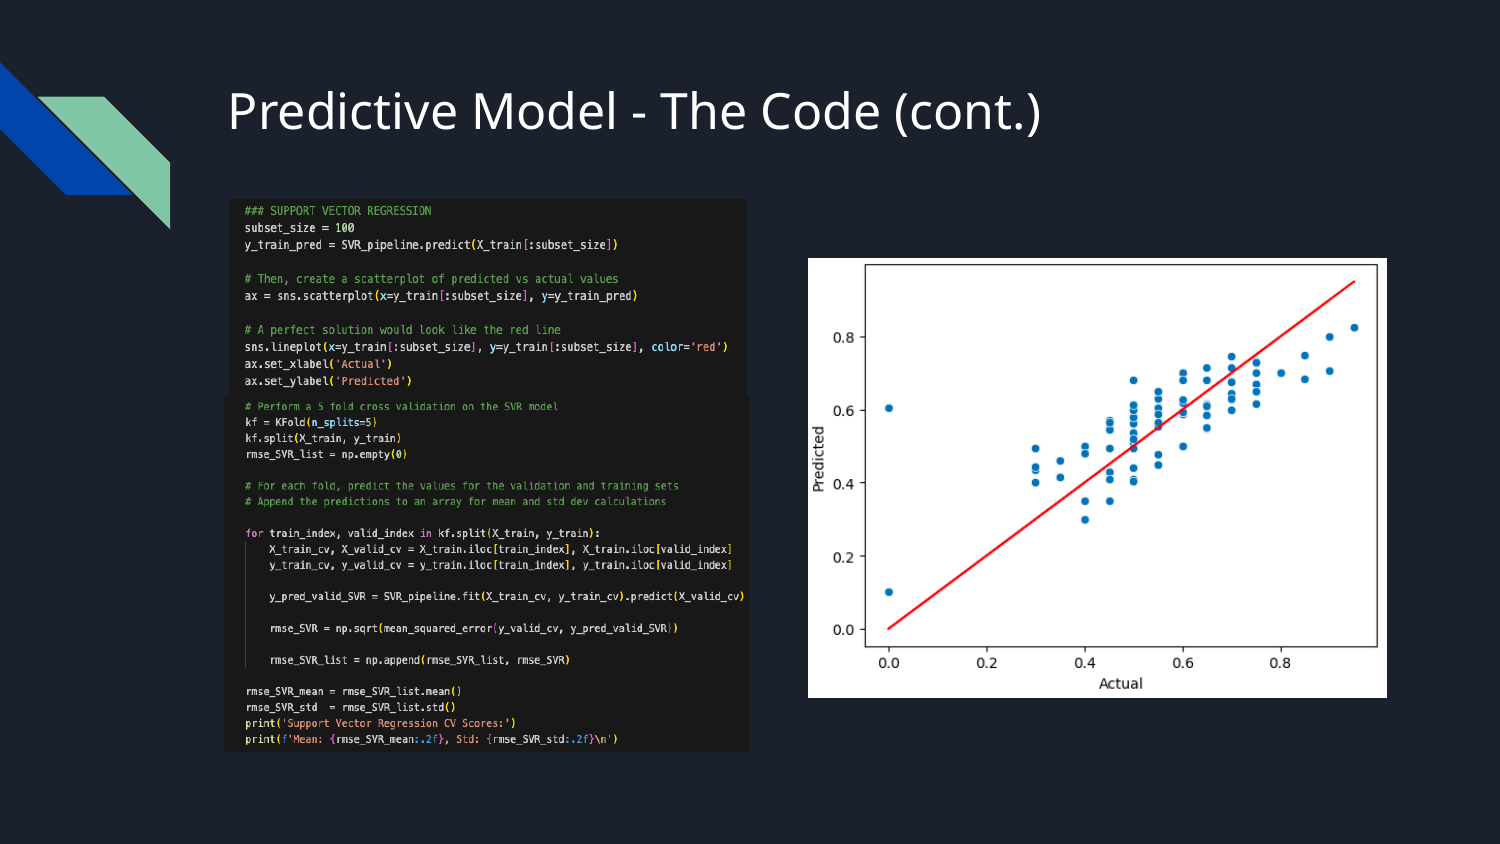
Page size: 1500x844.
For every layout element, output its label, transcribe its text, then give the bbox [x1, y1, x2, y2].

picture [808, 258, 1387, 698]
title Predictive Model - The Code (cont.) [212, 64, 1368, 215]
picture [224, 199, 751, 753]
